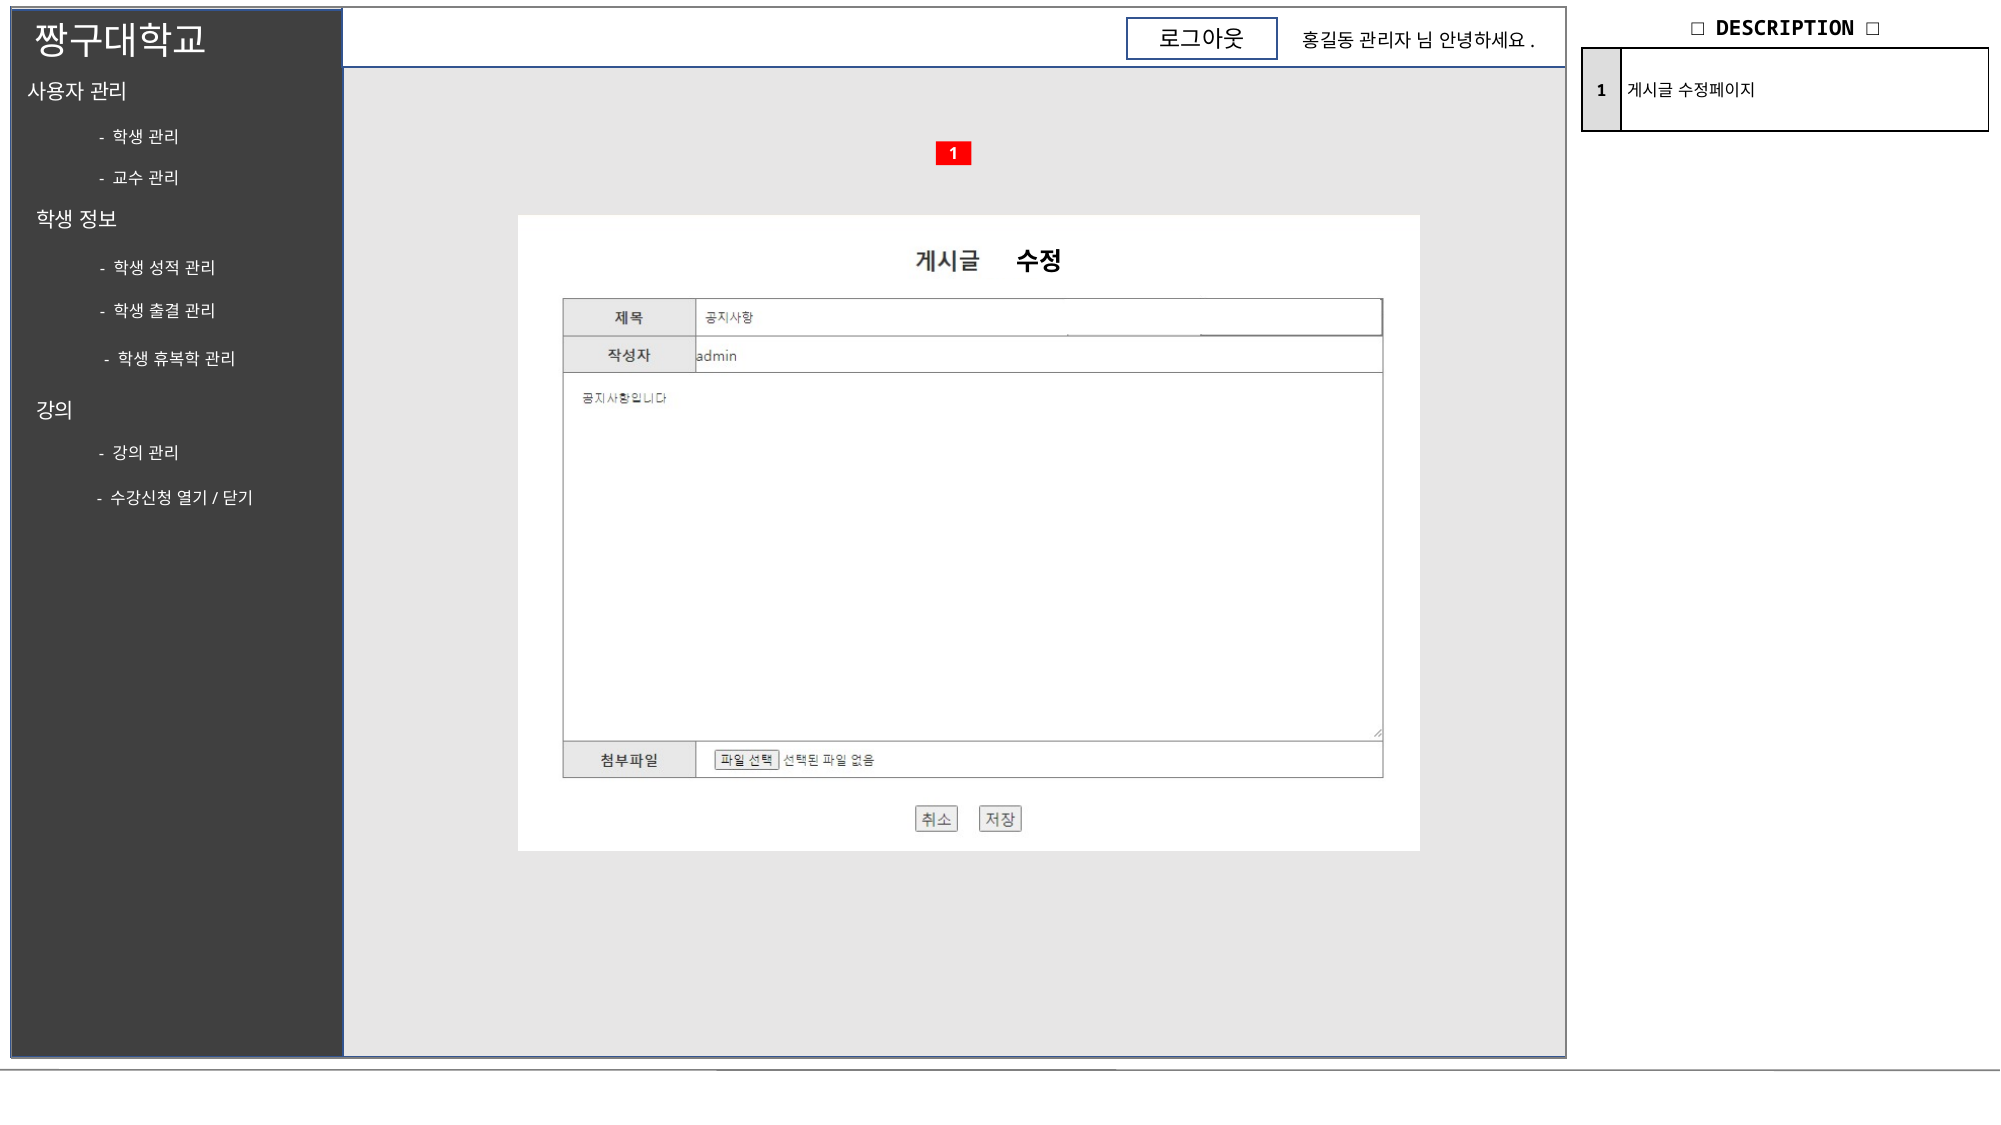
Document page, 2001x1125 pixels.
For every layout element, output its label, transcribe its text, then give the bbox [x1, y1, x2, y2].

text_box 짱구대학교 [20, 9, 223, 70]
text_box 강의 [21, 390, 474, 431]
text_box - 학생 관리 [84, 119, 195, 155]
text_box 학생 정보 [21, 199, 474, 239]
table_header □ DESCRIPTION □ [1582, 7, 1989, 47]
text_box 로그아웃 [1126, 17, 1278, 60]
table_cell 게시글 수정페이지 [1622, 49, 1988, 130]
text_box [11, 6, 1566, 1058]
text_box - 강의 관리 [84, 435, 200, 471]
text_box 홍길동 관리자 님 안녕하세요. [1288, 21, 1551, 59]
text_box - 학생 출결 관리 [85, 293, 232, 328]
text_box 1 [935, 141, 972, 166]
text_box 사용자 관리 [12, 71, 465, 112]
text_box - 수강신청 열기/닫기 [82, 480, 269, 516]
text_box - 학생 성적 관리 [85, 250, 232, 286]
picture [518, 214, 1420, 851]
table_cell 1 [1583, 49, 1620, 130]
text_box - 학생 휴복학 관리 [89, 341, 251, 377]
text_box - 교수 관리 [84, 160, 195, 196]
